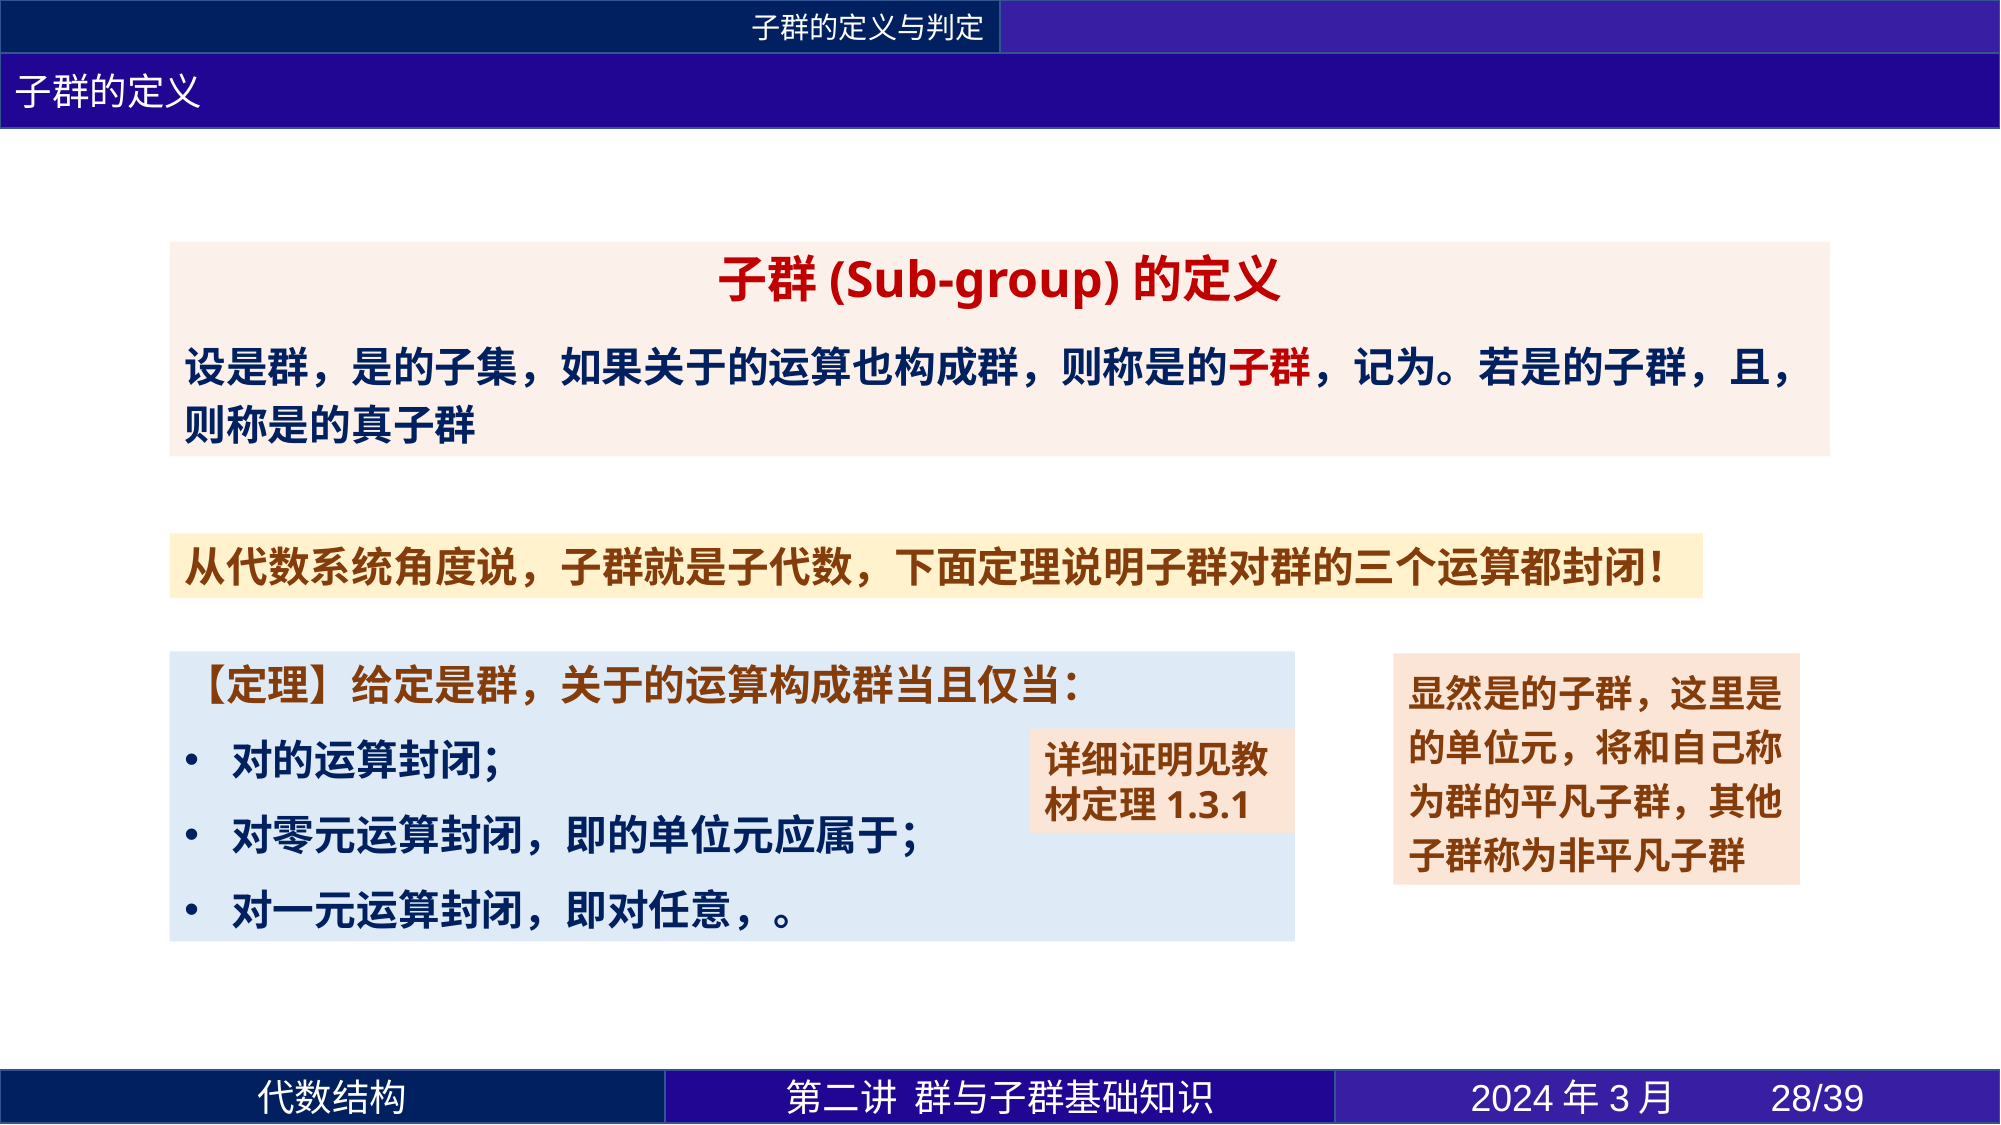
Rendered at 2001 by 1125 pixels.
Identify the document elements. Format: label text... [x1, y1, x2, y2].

text_box 2024年3月 28/39 [1334, 1069, 2000, 1124]
text_box 第二讲 群与子群基础知识 [664, 1069, 1334, 1124]
text_box 从代数系统角度说，子群就是子代数，下面定理说明子群对群的三个运算都封闭！ [169, 533, 1703, 599]
text_box 详细证明见教材定理1.3.1 [1029, 728, 1295, 834]
text_box 代数结构 [0, 1069, 664, 1124]
text_box 子群的定义与判定 [0, 0, 999, 52]
text_box 子群的定义 [0, 52, 2000, 129]
text_box [999, 0, 2000, 52]
